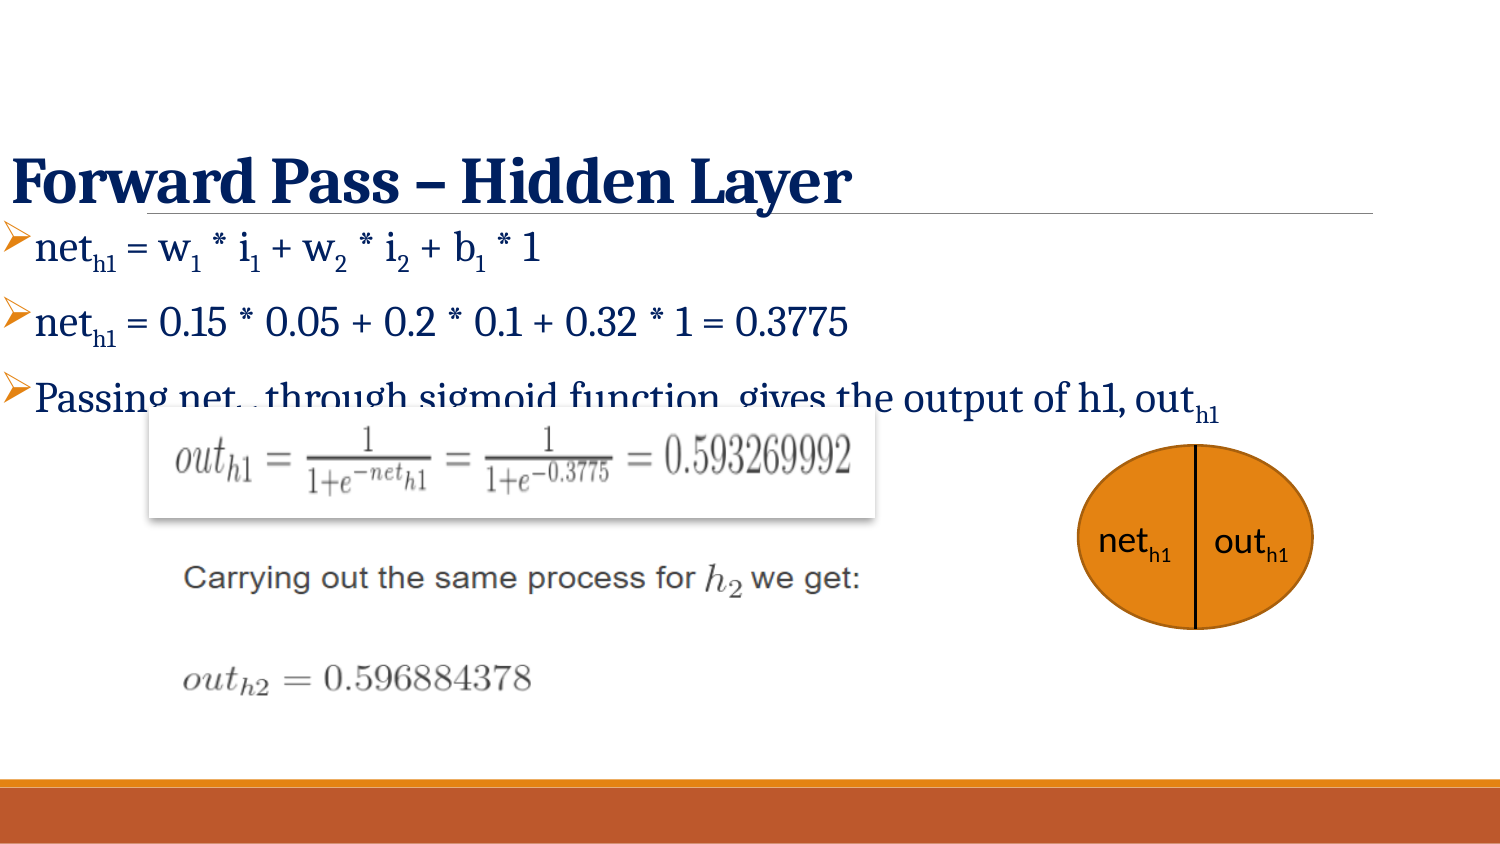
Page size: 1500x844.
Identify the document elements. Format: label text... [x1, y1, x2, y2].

list neth1 = w1 * i1 + w2 * i2 + b1 * 1 neth1 = 0.15 * 0.05 + 0.2 * 0.1 + 0.32 * 1 = 0.3775 Passing neth1 through sigmoid function, gives the output of h1, outh1 [0, 210, 1477, 750]
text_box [1065, 444, 1313, 630]
picture [163, 421, 861, 505]
title Forward Pass – Hidden Layer [0, 117, 1397, 223]
picture [160, 539, 868, 712]
